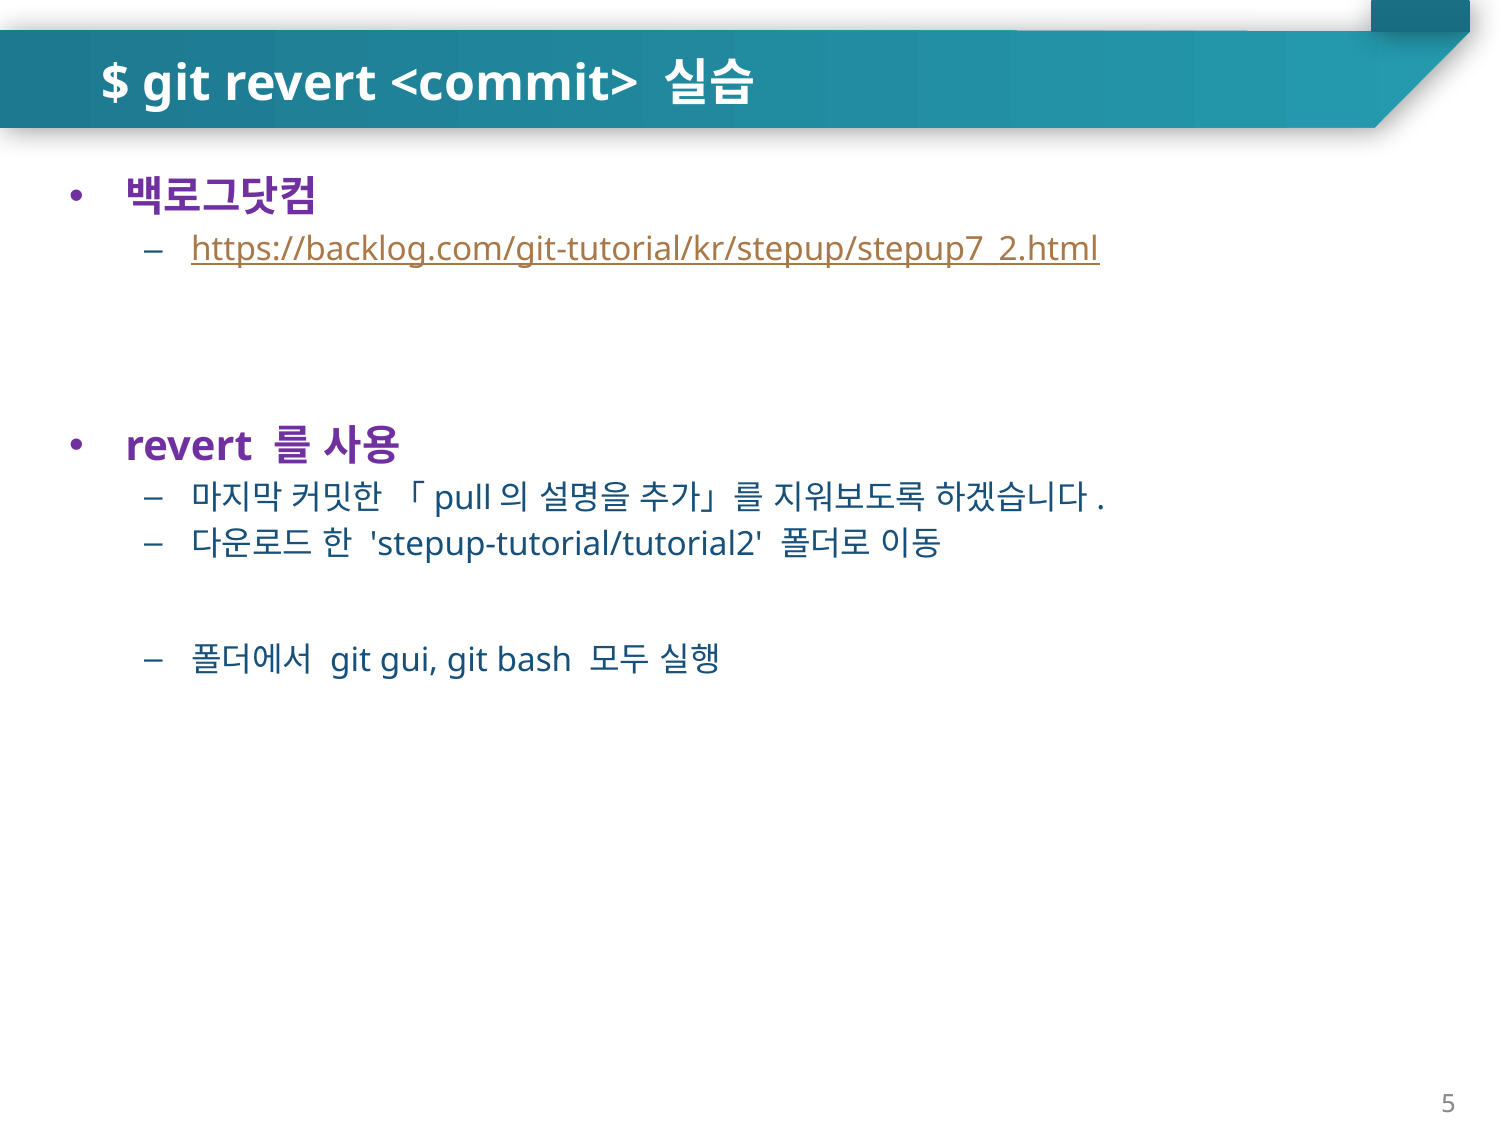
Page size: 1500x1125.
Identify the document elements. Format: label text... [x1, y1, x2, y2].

list 백로그닷컴 https://backlog.com/git-tutorial/kr/stepup/stepup7_2.html revert 를 사용 마지막 커밋한 「pull의 설명을 추가」를 지워보도록 하겠습니다. 다운로드 한 'stepup-tutorial/tutorial2' 폴더로 이동 폴더에서 git gui, git bash 모두 실행 [54, 162, 1461, 1058]
slide_number 5 [1120, 1084, 1471, 1124]
list $ git revert <commit> 실습 [101, 50, 1306, 118]
